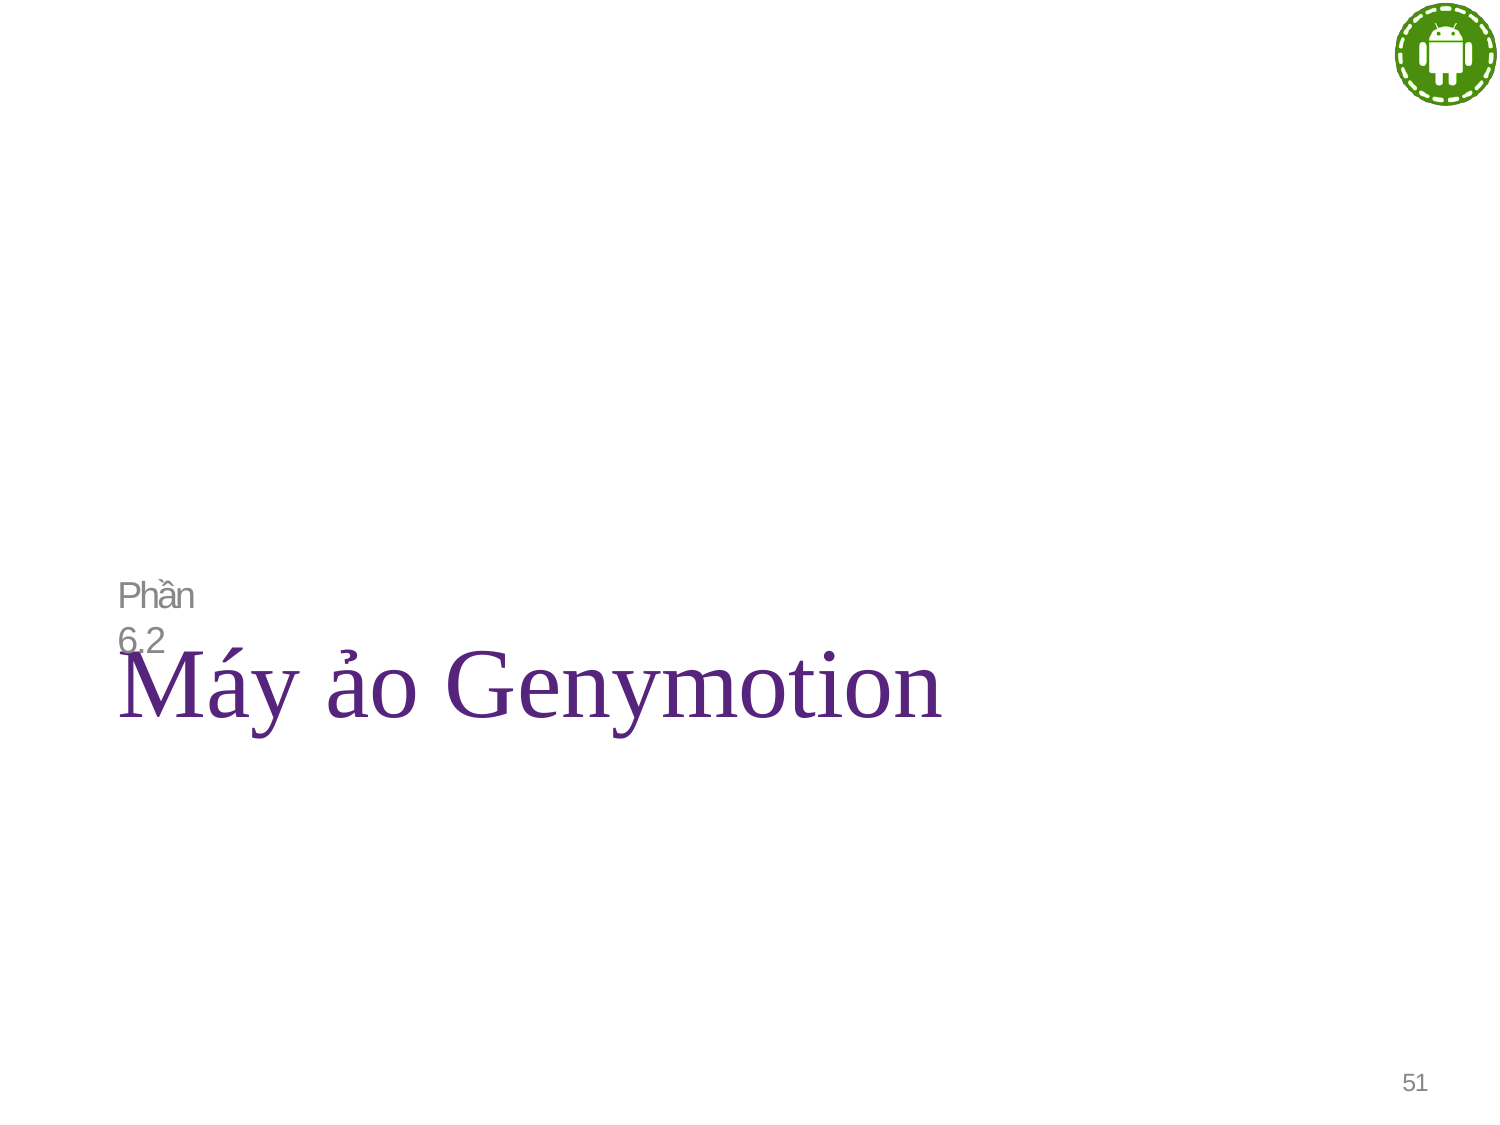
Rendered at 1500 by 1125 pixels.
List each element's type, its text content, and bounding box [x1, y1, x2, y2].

title Máy ảo Genymotion [115, 615, 1013, 806]
picture [1391, 0, 1500, 109]
slide_number 51 [1398, 1070, 1432, 1125]
text_box Phần 6.2 [115, 568, 253, 661]
